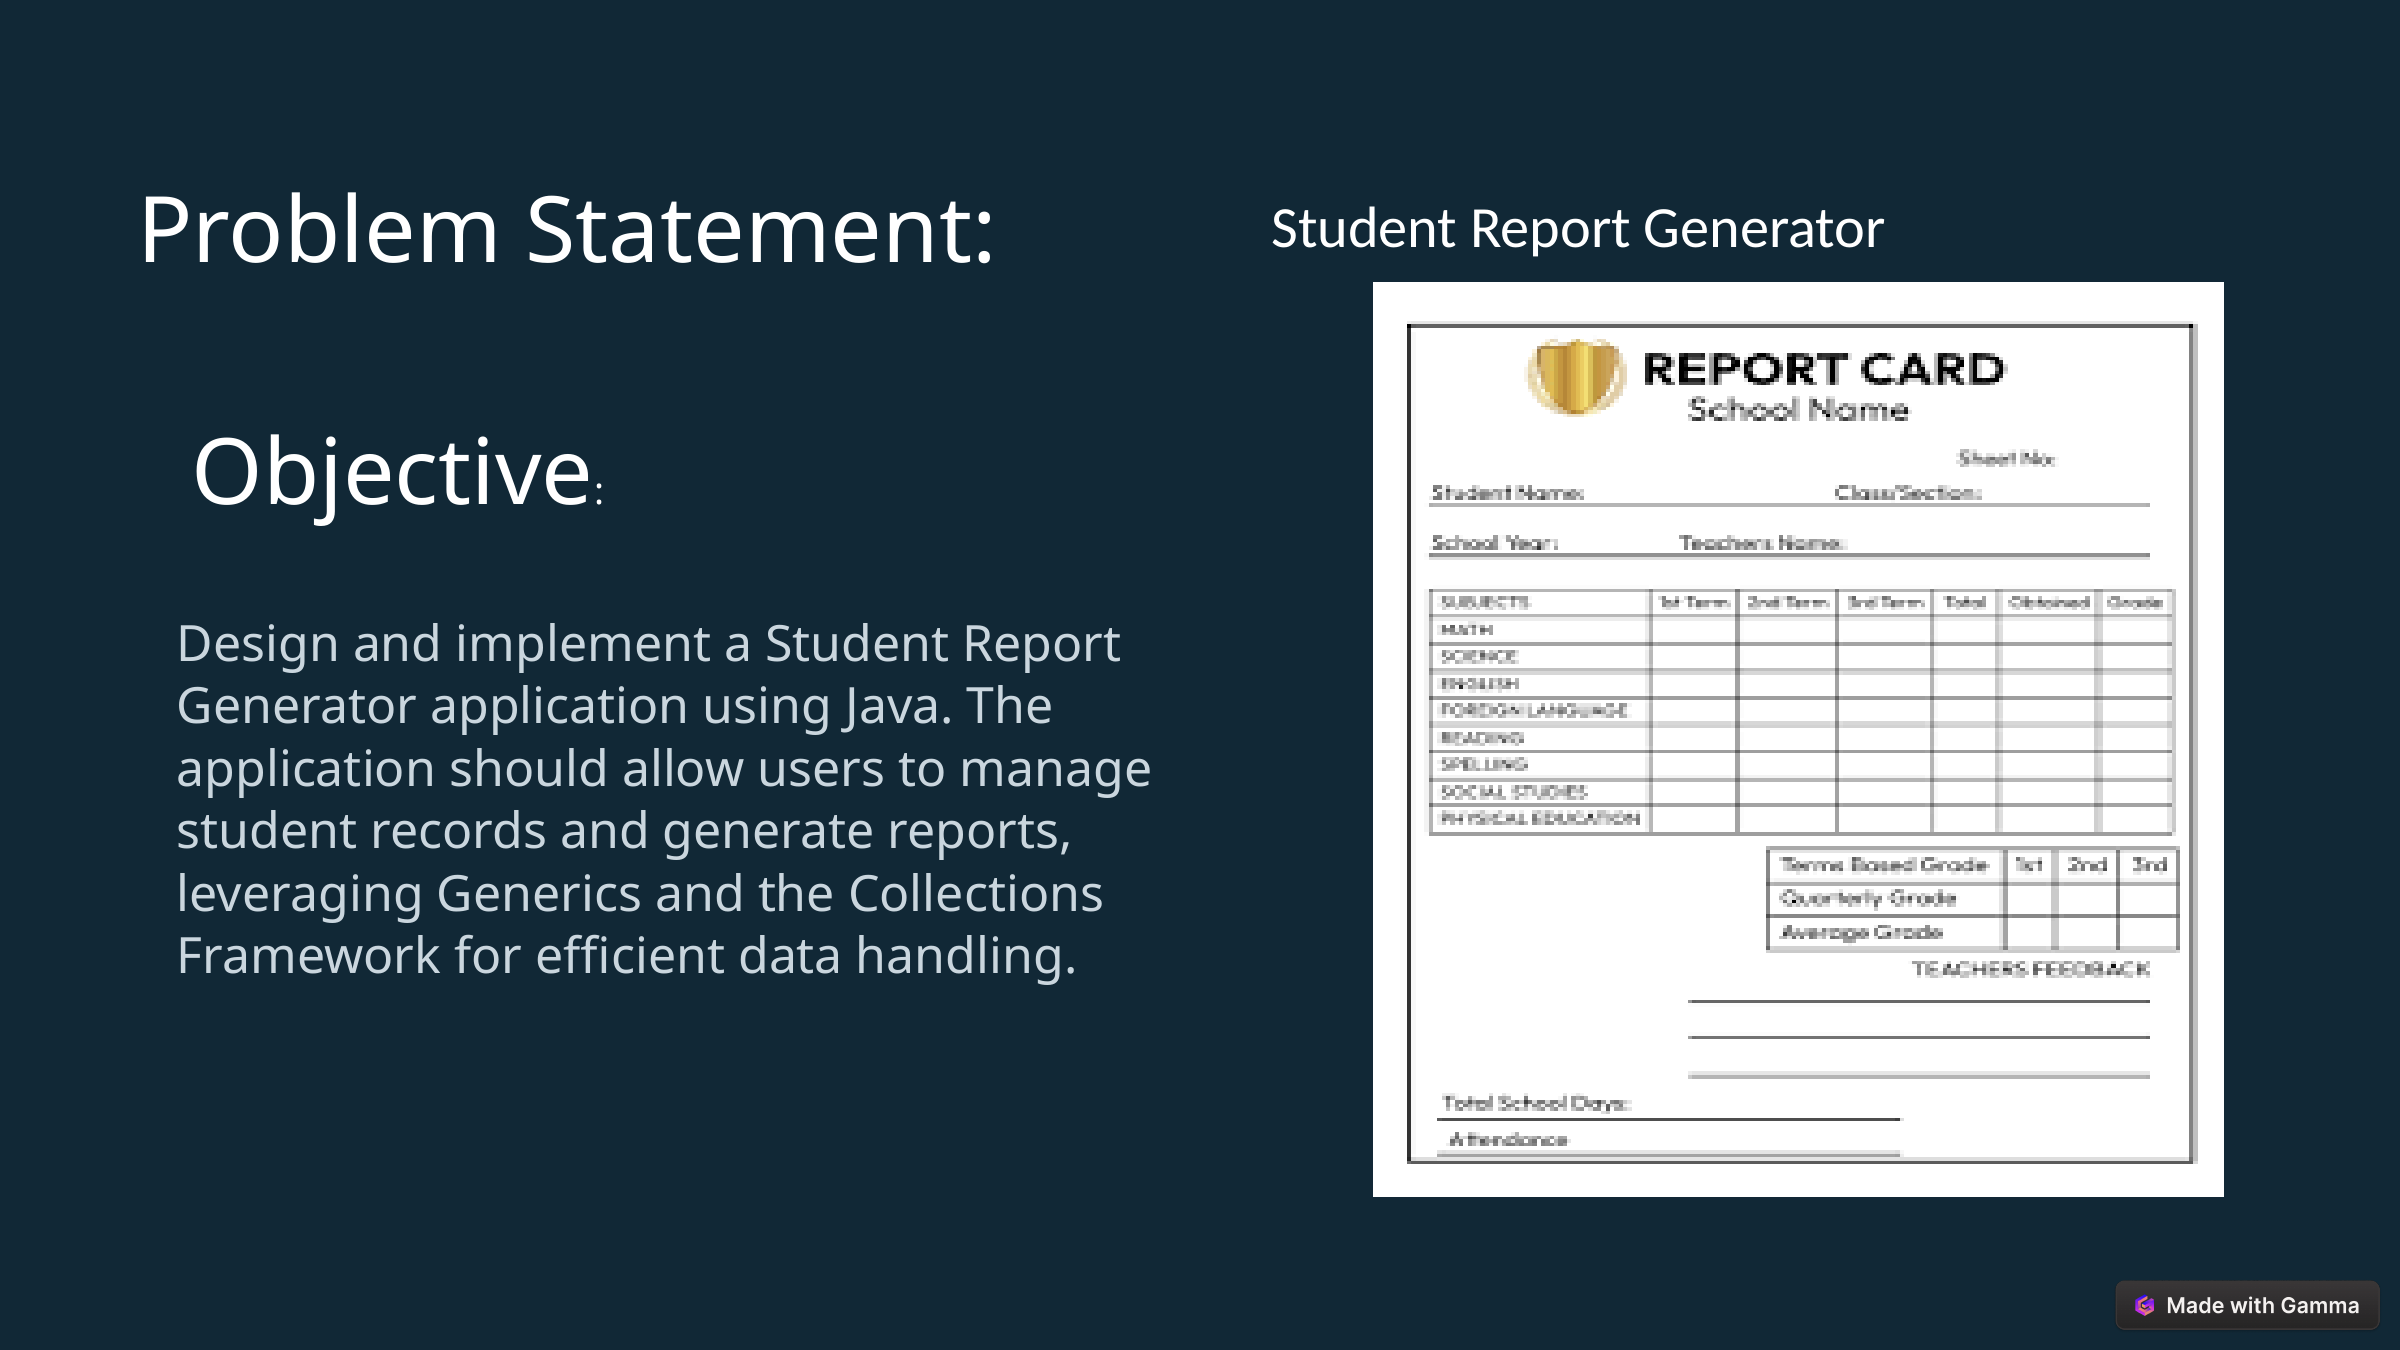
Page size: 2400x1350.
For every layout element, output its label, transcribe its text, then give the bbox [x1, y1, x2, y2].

text_box Objective: [176, 406, 805, 531]
text_box Problem Statement: [137, 166, 1257, 283]
picture [1373, 282, 2224, 1197]
text_box Student Report Generator [1256, 181, 1917, 267]
text_box Design and implement a Student Report Generator application using Java. The application should allow users to manage student records and generate reports, leveraging Generics and the Collections Framework for efficient data handling. [176, 609, 1319, 1039]
picture [2106, 1271, 2389, 1339]
